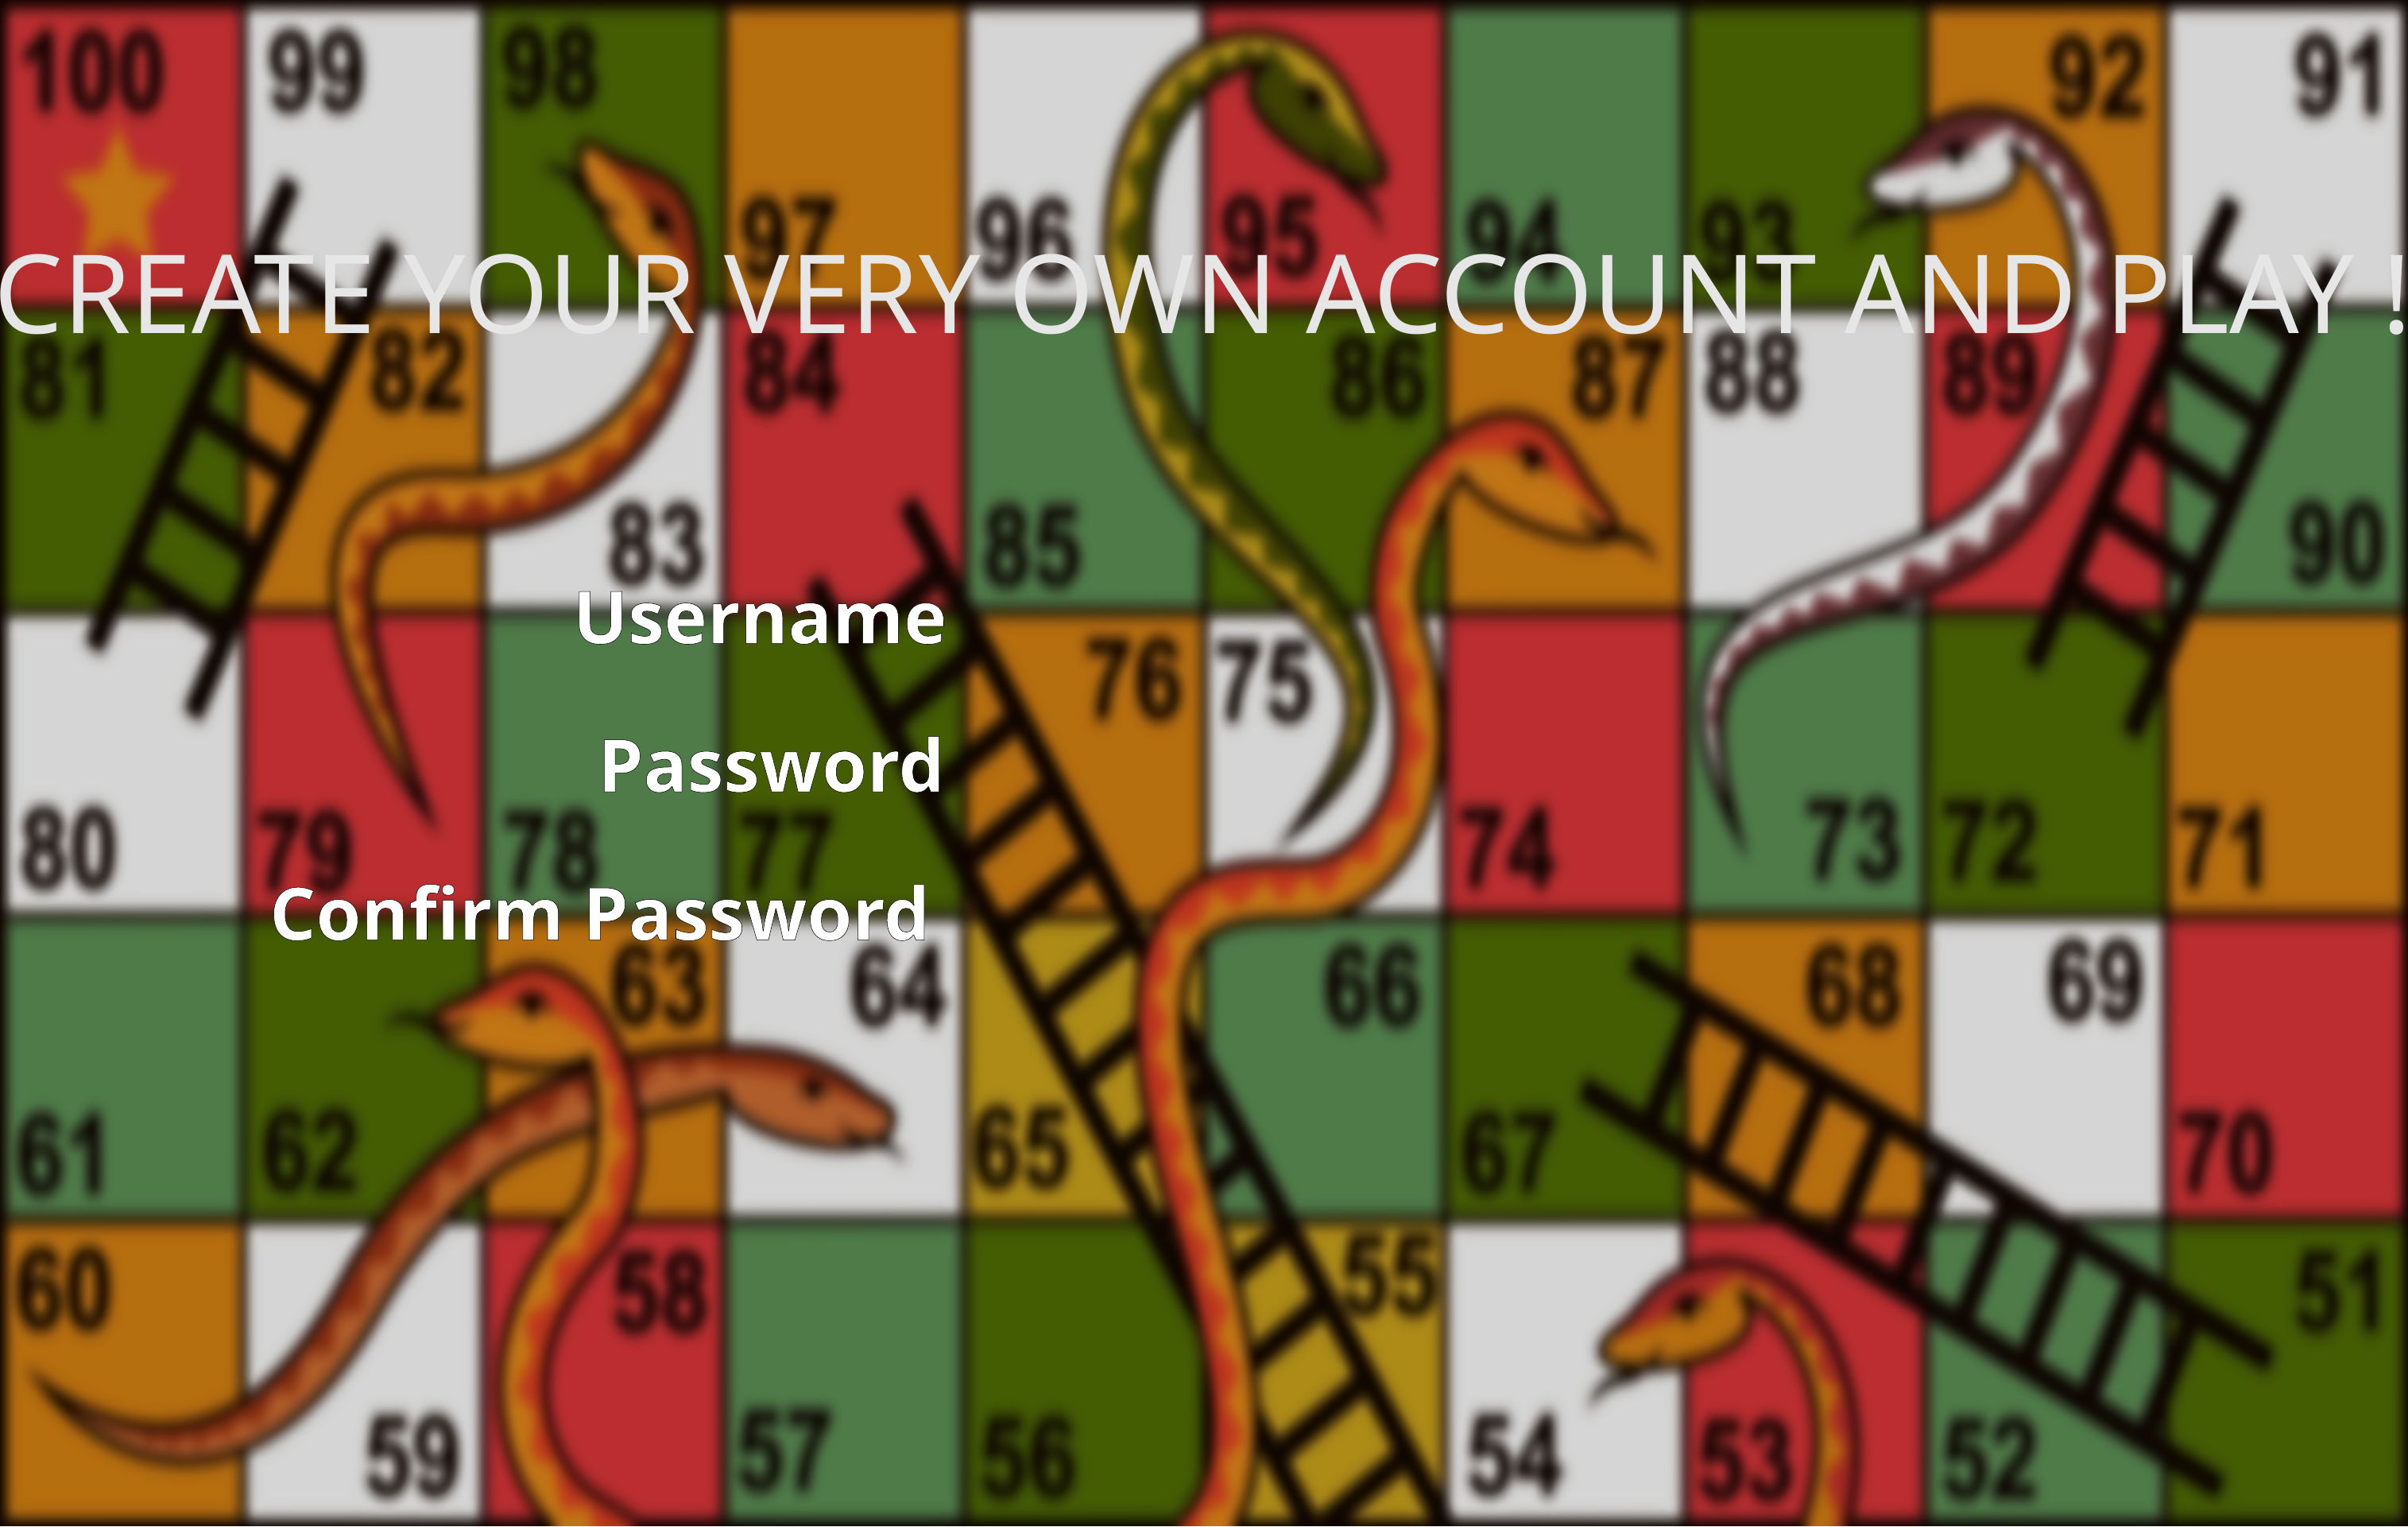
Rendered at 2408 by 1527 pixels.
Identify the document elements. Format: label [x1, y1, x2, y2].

picture [0, 0, 2408, 1526]
text_box [223, 565, 977, 961]
